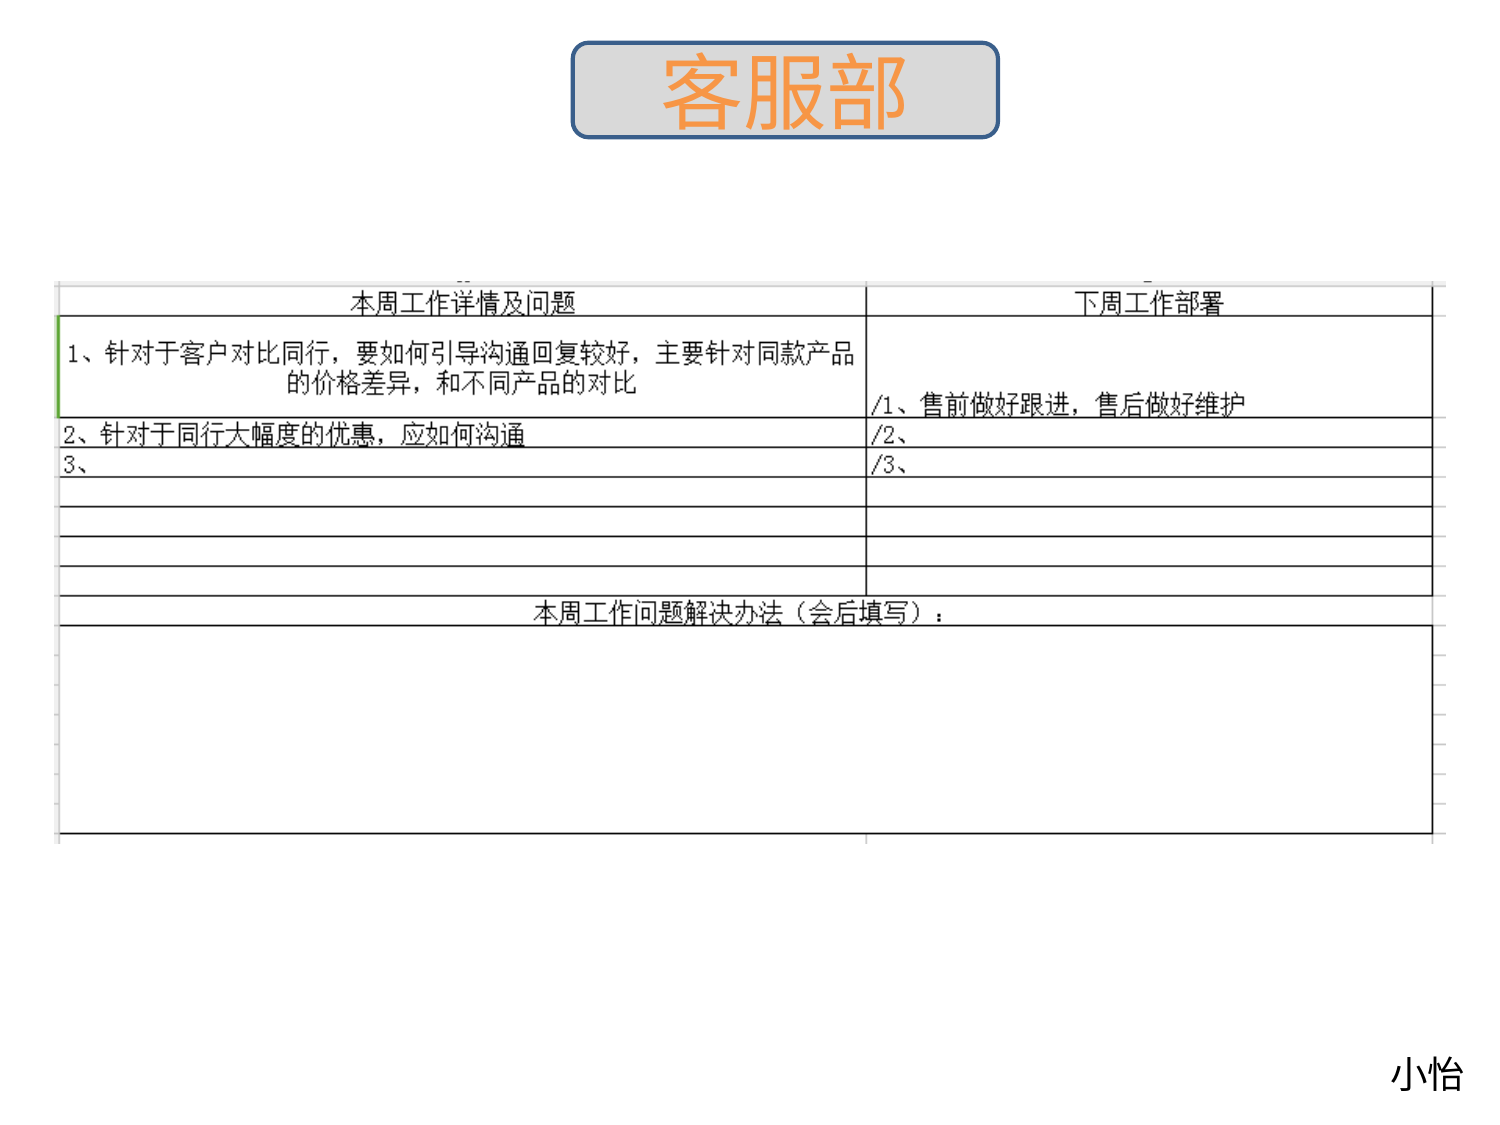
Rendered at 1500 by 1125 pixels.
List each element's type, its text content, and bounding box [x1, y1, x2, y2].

picture [54, 281, 1446, 844]
text_box 客服部 [570, 40, 1001, 140]
text_box 小怡 [1375, 1044, 1481, 1104]
